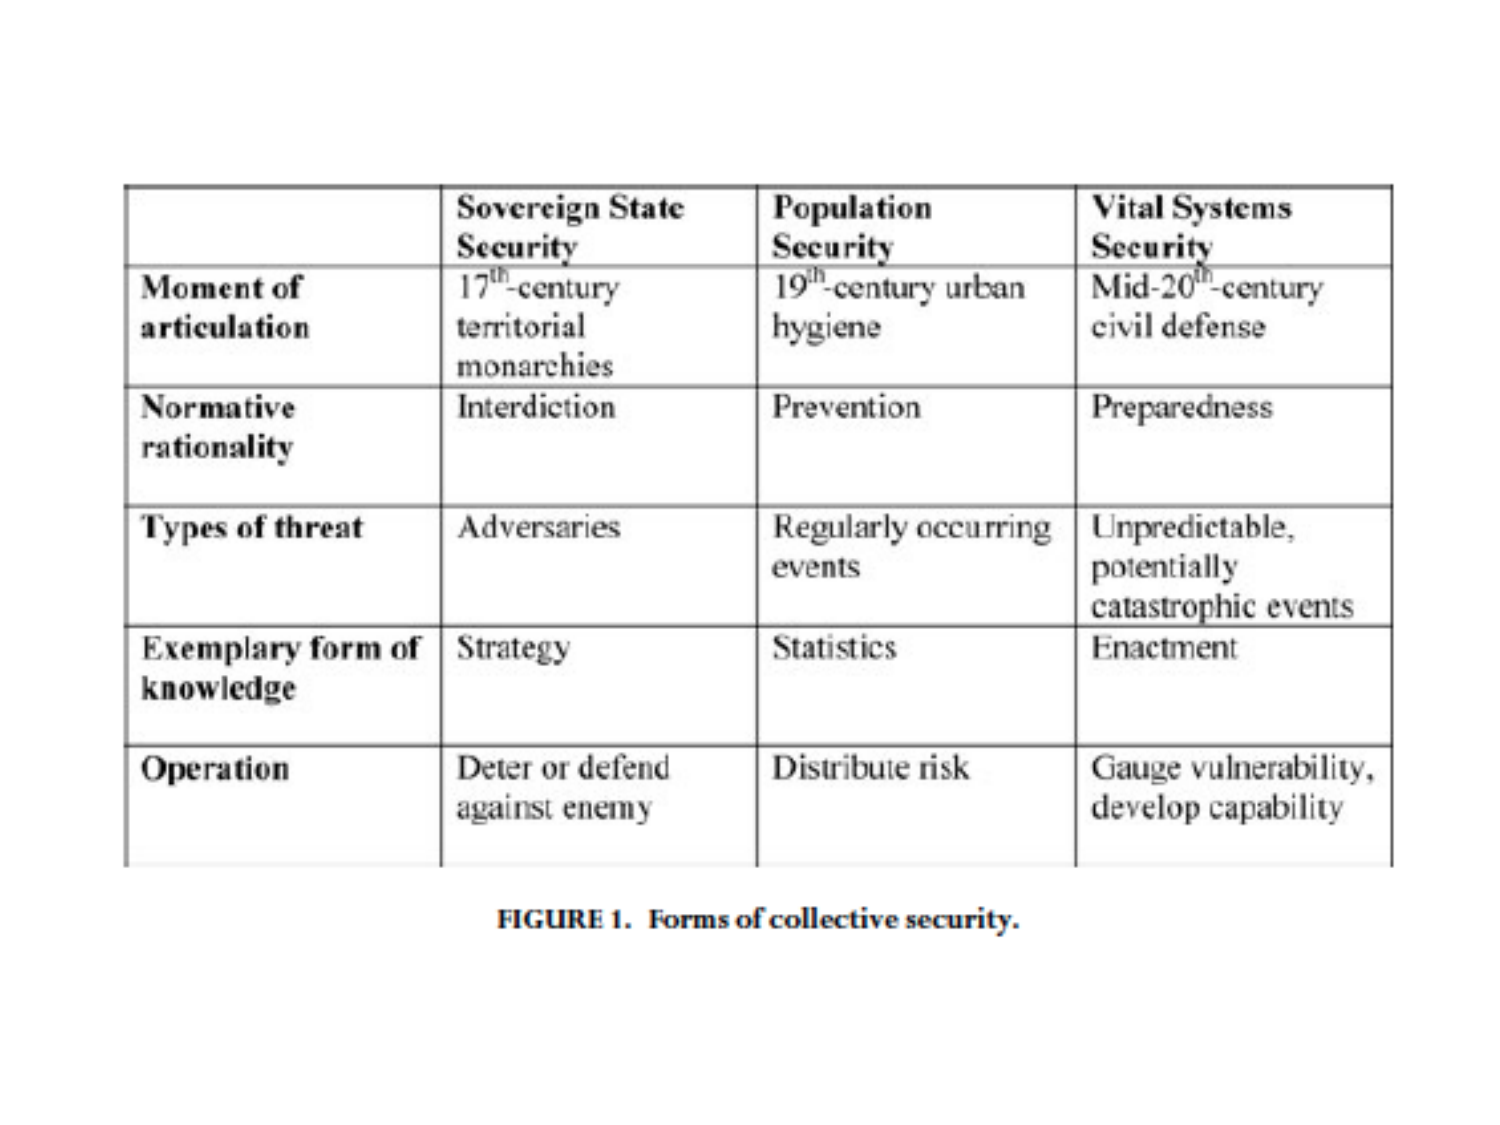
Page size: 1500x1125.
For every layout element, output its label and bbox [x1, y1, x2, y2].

picture [0, 124, 1500, 961]
